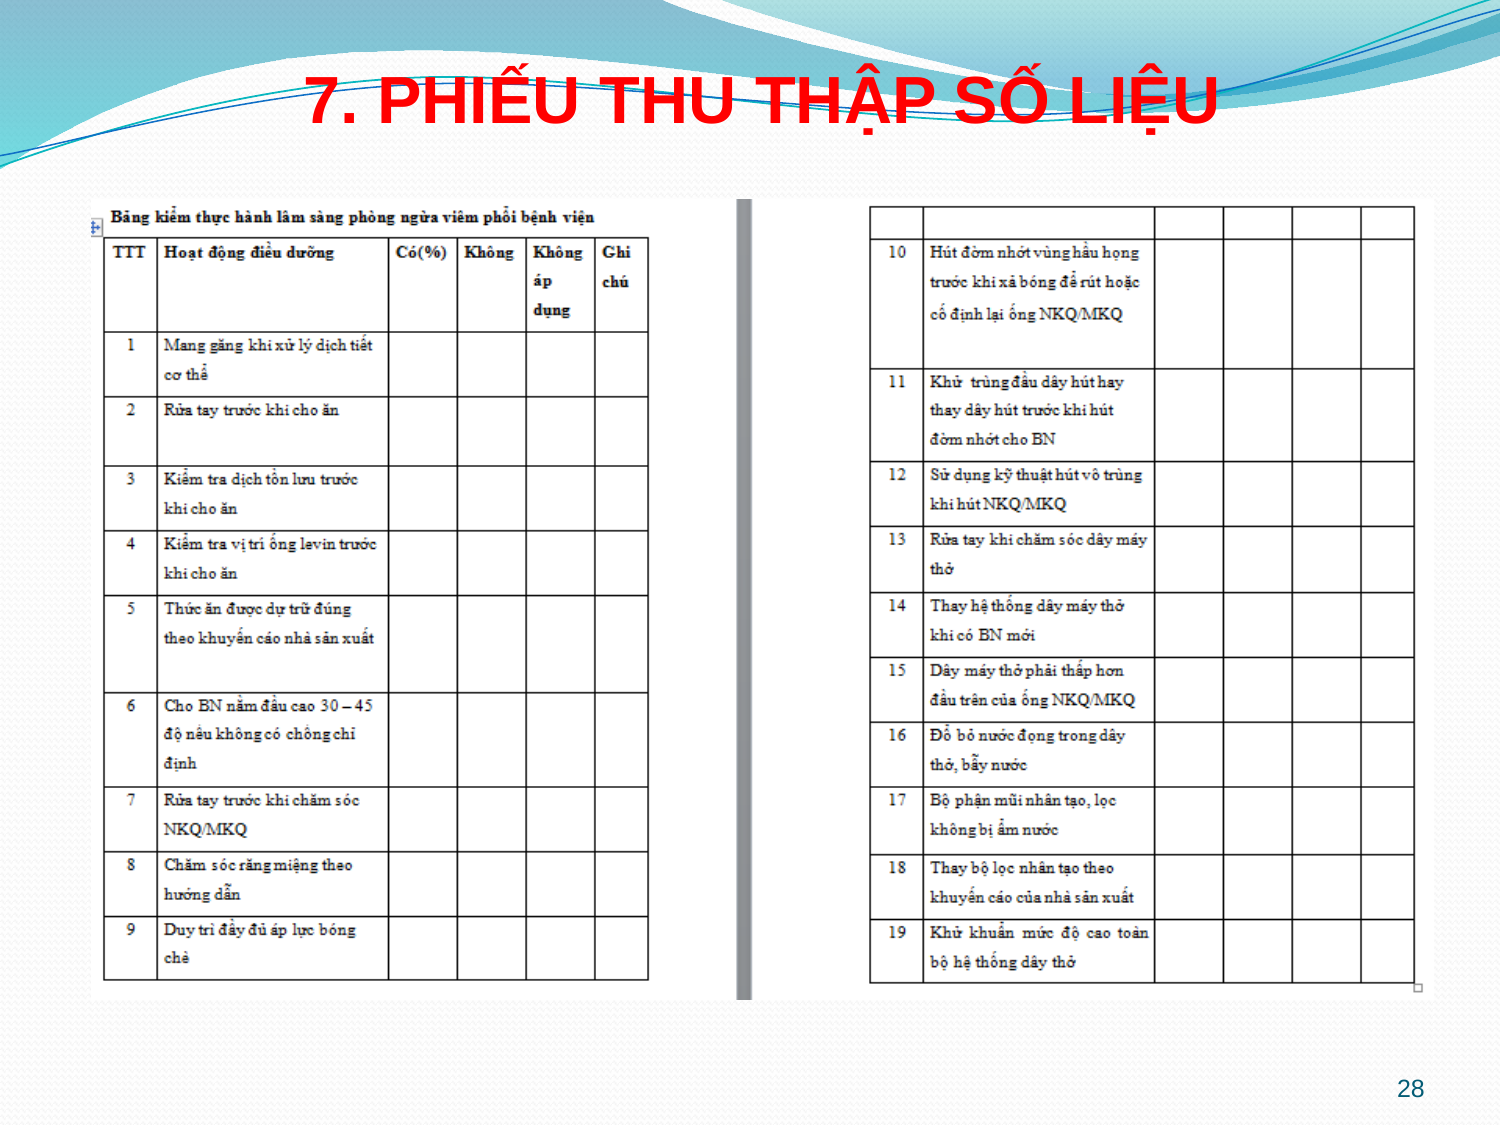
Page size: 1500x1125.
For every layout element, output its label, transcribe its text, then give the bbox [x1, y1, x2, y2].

picture [91, 199, 1434, 1001]
slide_number 28 [1299, 1042, 1425, 1103]
text_box 7. PHIẾU THU THẬP SỐ LIỆU [112, 49, 1413, 145]
